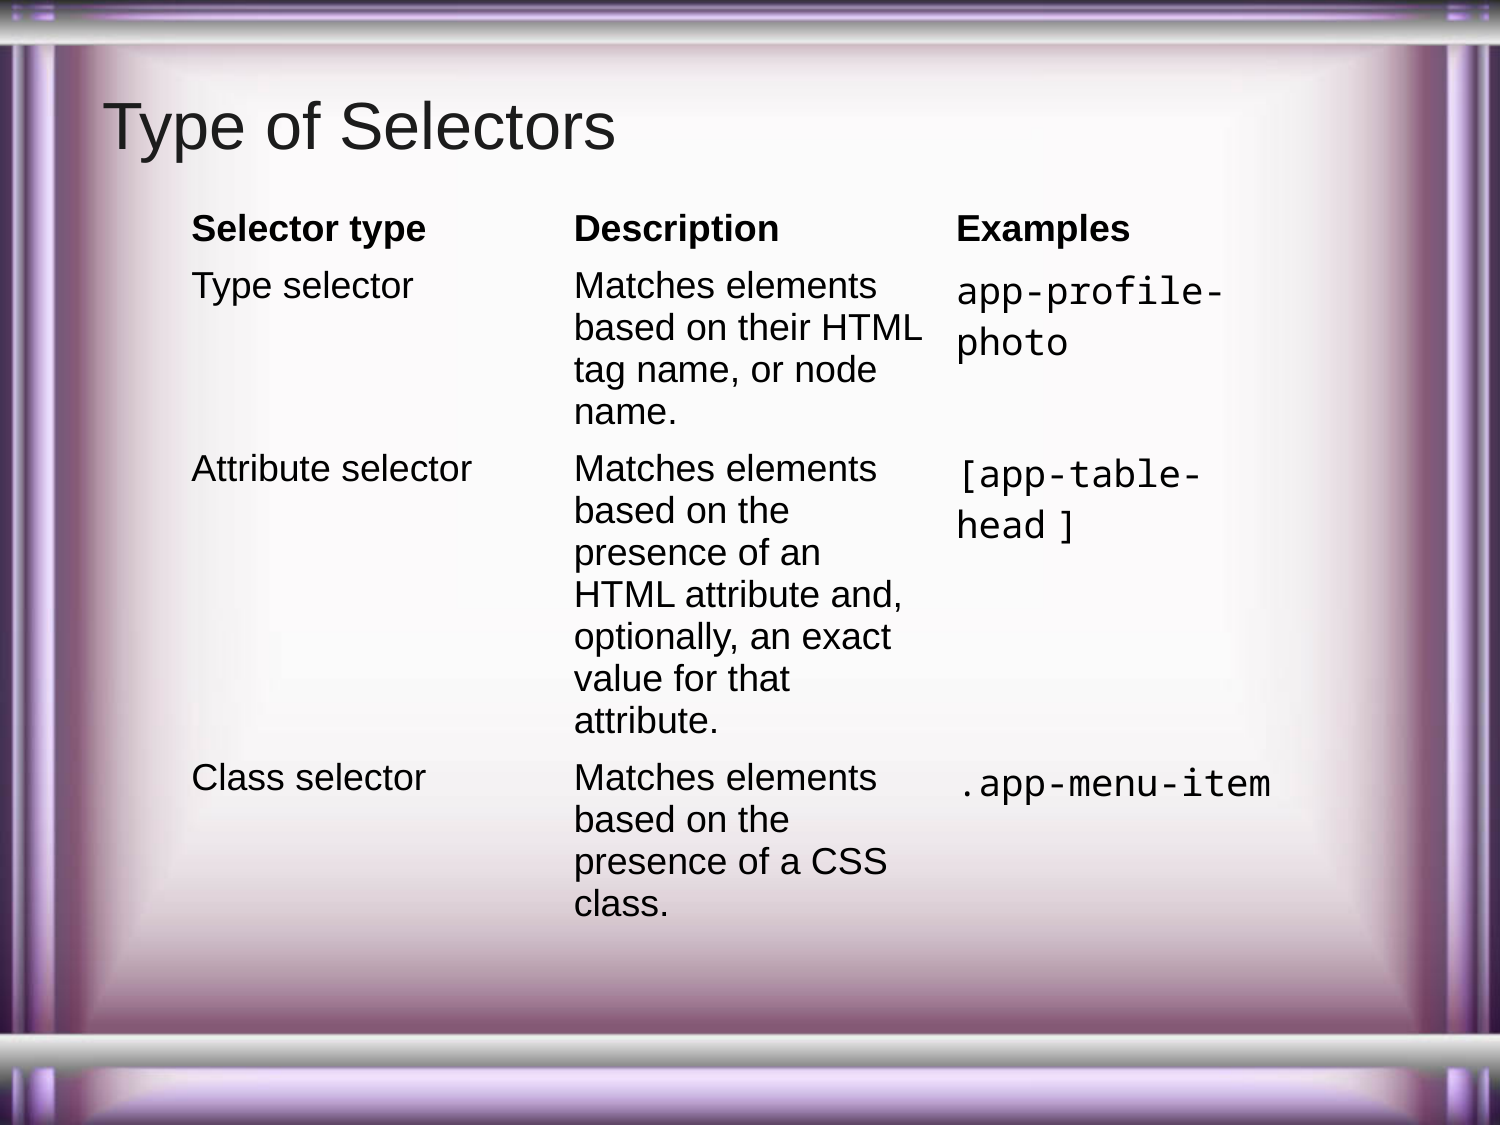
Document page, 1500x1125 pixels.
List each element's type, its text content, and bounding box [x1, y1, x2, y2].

table_header Selector type [176, 200, 559, 257]
table_cell [app-table-head ] [941, 440, 1323, 749]
table_cell Matches elements based on the presence of a CSS class. [559, 749, 941, 932]
table_cell Matches elements based on the presence of an HTML attribute and, optionally, an exact value for that attribute. [559, 440, 941, 749]
table_cell .app-menu-item [941, 749, 1323, 932]
table_cell Type selector [176, 257, 559, 440]
table_cell Class selector [176, 749, 559, 932]
table_cell Attribute selector [176, 440, 559, 749]
table_cell Matches elements based on their HTML tag name, or node name. [559, 257, 941, 440]
table_header Description [559, 200, 941, 257]
table_cell app-profile-photo [941, 257, 1323, 440]
picture [0, 0, 1500, 1125]
title Type of Selectors [87, 62, 1438, 183]
table_header Examples [941, 200, 1323, 257]
